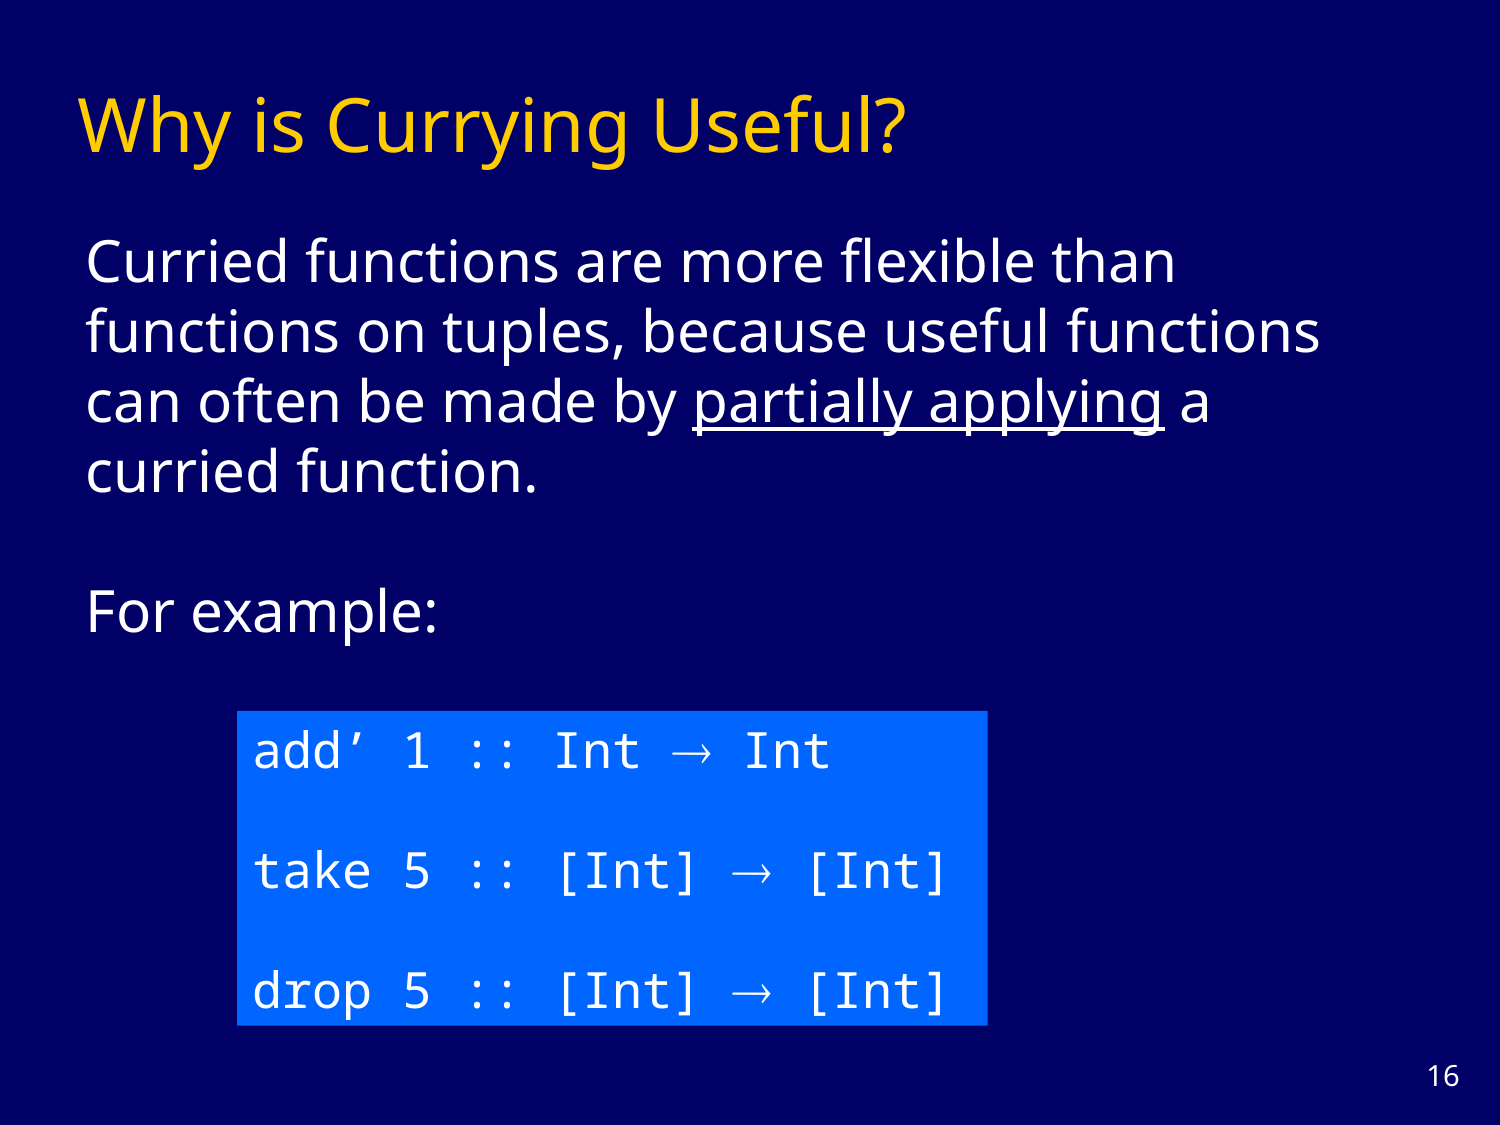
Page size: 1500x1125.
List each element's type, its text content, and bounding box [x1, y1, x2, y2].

text_box add’ 1 :: Int  Int take 5 :: [Int]  [Int] drop 5 :: [Int]  [Int] [237, 710, 988, 1026]
text_box Curried functions are more flexible than functions on tuples, because useful functions can often be made by partially applying a curried function. For example: [71, 216, 1418, 652]
slide_number 15 [1374, 1049, 1476, 1101]
title Why is Currying Useful? [62, 62, 1338, 176]
